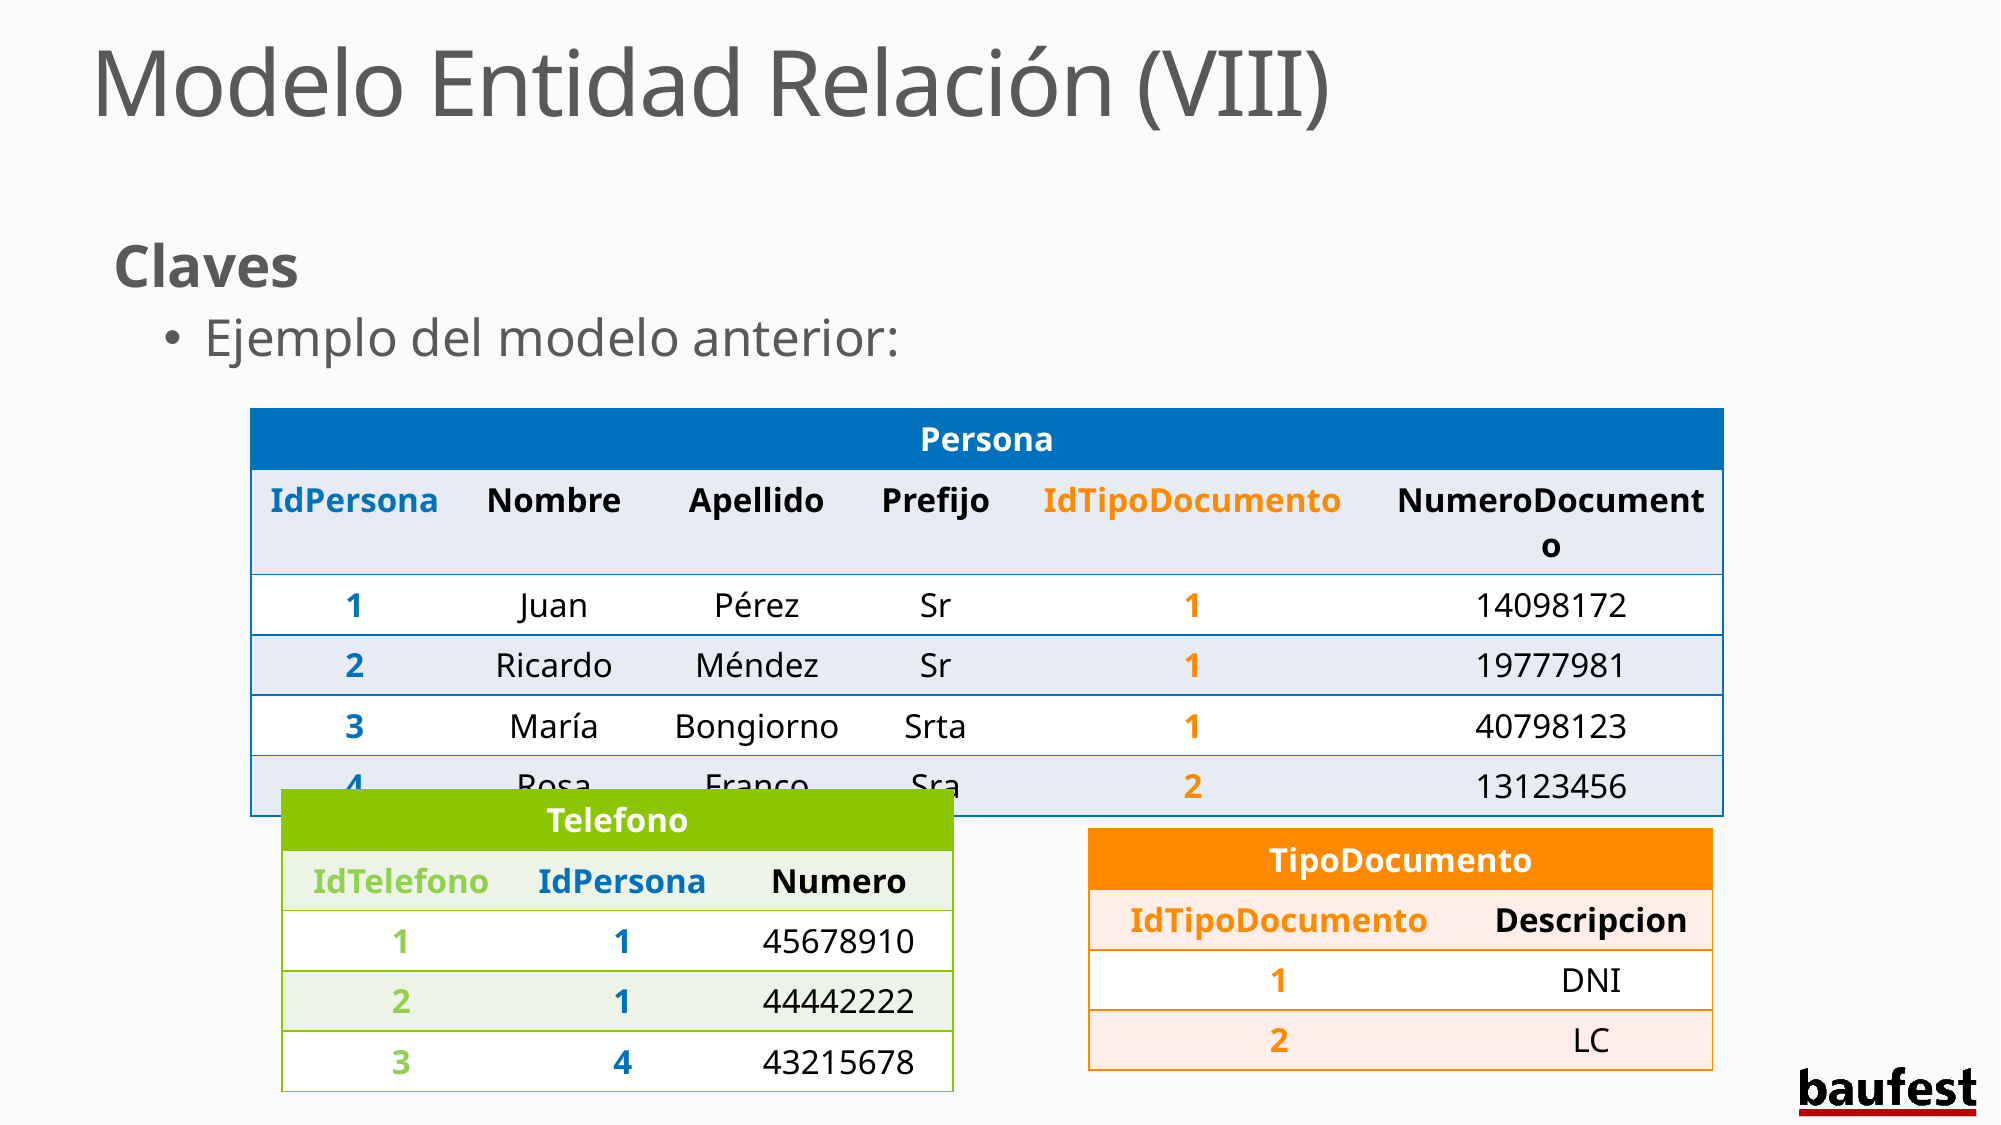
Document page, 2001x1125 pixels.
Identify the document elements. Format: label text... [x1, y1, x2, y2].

title Modelo Entidad Relación (VIII) [90, 37, 1920, 138]
table_cell 40798123 [1379, 696, 1722, 755]
table_cell 4 [521, 1032, 725, 1091]
table_cell Sr [865, 636, 1007, 694]
table_cell 1 [1007, 636, 1379, 694]
table_cell Méndez [649, 636, 865, 694]
table_cell Srta [865, 696, 1007, 755]
table_cell 3 [283, 1032, 521, 1091]
table_cell NumeroDocumento [1379, 470, 1722, 574]
table_cell 2 [283, 972, 521, 1030]
table_cell 2 [1007, 756, 1379, 815]
table_cell 1 [1090, 951, 1470, 1009]
table_cell 1 [252, 575, 459, 634]
table_cell LC [1470, 1011, 1712, 1069]
table_cell 4 [252, 756, 459, 815]
table_cell 1 [1007, 575, 1379, 634]
table_cell Ricardo [459, 636, 649, 694]
table_cell 1 [283, 911, 521, 970]
table_cell 2 [252, 636, 459, 694]
picture [1799, 1066, 1977, 1117]
table_cell Rosa [459, 756, 649, 789]
table_cell Bongiorno [649, 696, 865, 755]
table_cell 1 [521, 911, 725, 970]
table_cell Sra [865, 756, 1007, 815]
table_cell Juan [459, 575, 649, 634]
table_cell Nombre [459, 470, 649, 574]
table_cell Prefijo [865, 470, 1007, 574]
table_header Persona [252, 410, 1722, 468]
table_cell 19777981 [1379, 636, 1722, 694]
table_cell IdTelefono [283, 851, 521, 910]
table_cell 1 [521, 972, 725, 1030]
table_cell 14098172 [1379, 575, 1722, 634]
table_header Telefono [283, 791, 952, 849]
table_cell María [459, 696, 649, 755]
table_cell 45678910 [725, 911, 952, 970]
table_header TipoDocumento [1090, 830, 1712, 889]
table_cell 1 [1007, 696, 1379, 755]
table_cell IdTipoDocumento [1090, 890, 1470, 949]
table_cell 13123456 [1379, 756, 1722, 815]
table_cell Sr [865, 575, 1007, 634]
table_cell 2 [1090, 1011, 1470, 1069]
table_cell Numero [725, 851, 952, 910]
table_cell Descripcion [1470, 890, 1712, 949]
table_cell IdPersona [521, 851, 725, 910]
table_cell 43215678 [725, 1032, 952, 1091]
table_cell 44442222 [725, 972, 952, 1030]
table_cell Pérez [649, 575, 865, 634]
table_cell IdTipoDocumento [1007, 470, 1379, 574]
table_cell Franco [649, 756, 865, 789]
text_box Claves Ejemplo del modelo anterior: [113, 237, 1874, 397]
table_cell Apellido [649, 470, 865, 574]
table_cell IdPersona [252, 470, 459, 574]
table_cell 3 [252, 696, 459, 755]
table_cell DNI [1470, 951, 1712, 1009]
